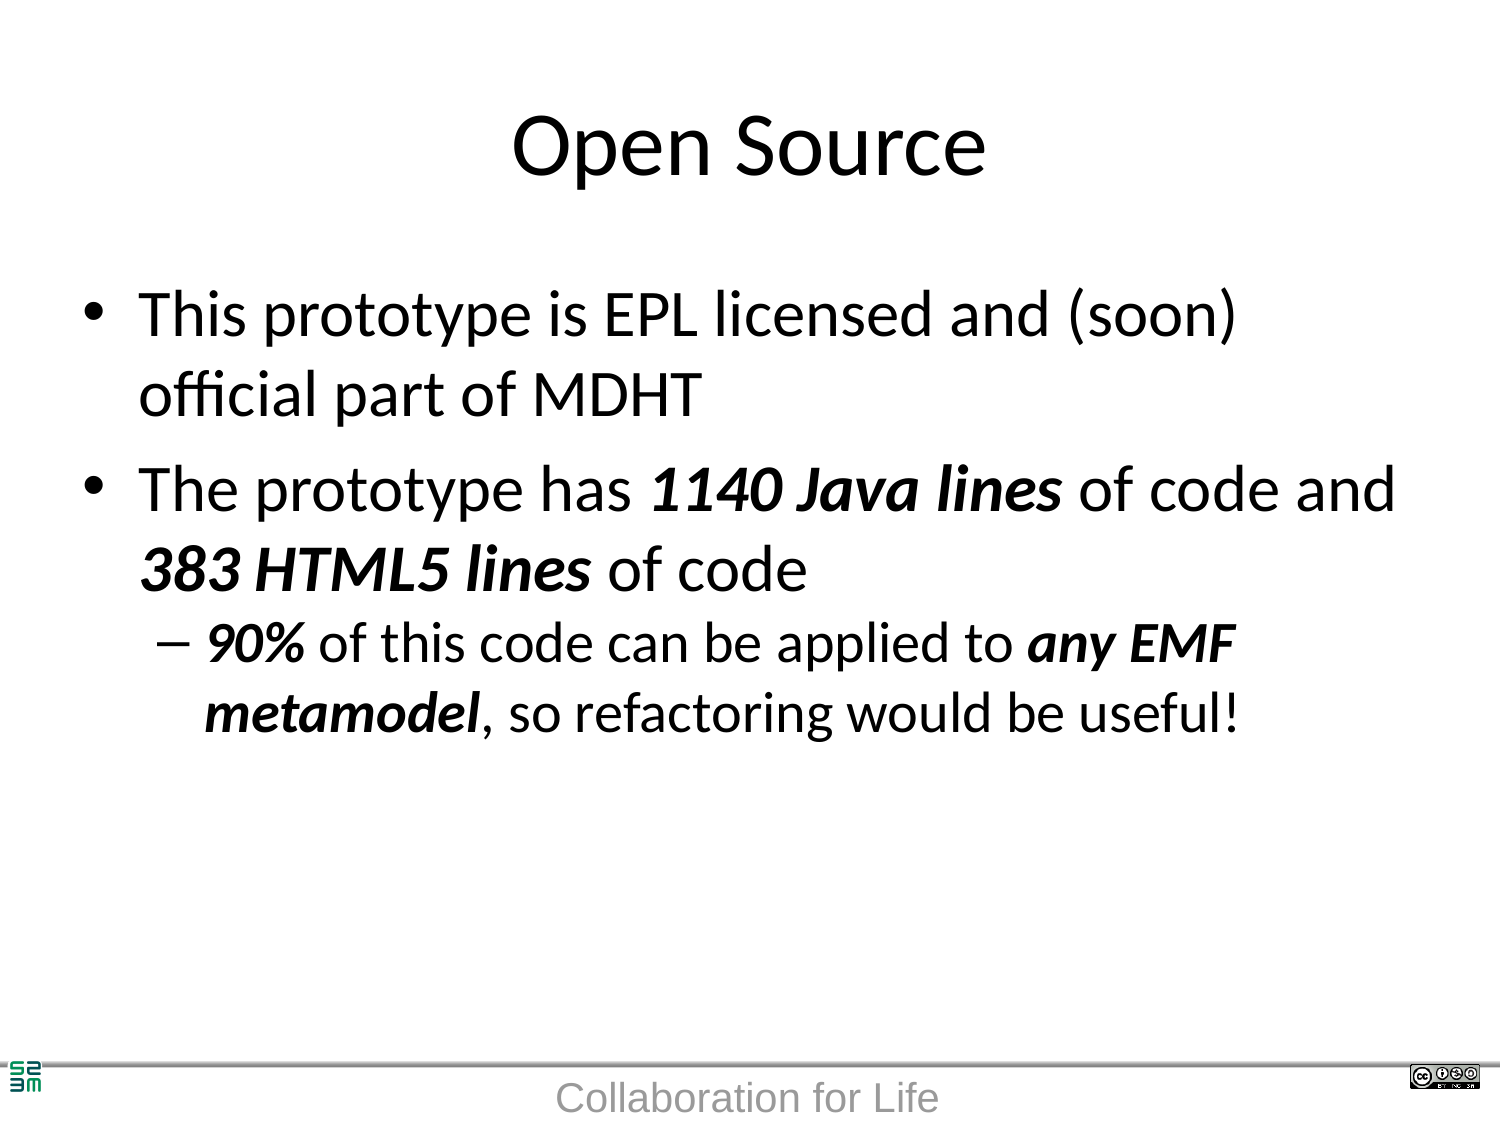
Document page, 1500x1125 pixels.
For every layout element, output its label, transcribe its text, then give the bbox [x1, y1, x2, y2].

list This prototype is EPL licensed and (soon) official part of MDHT The prototype has 1140 Java lines of code and 383 HTML5 lines of code 90% of this code can be applied to any EMF metamodel, so refactoring would be useful! [74, 261, 1426, 1006]
picture [1410, 1064, 1480, 1089]
picture [10, 1061, 41, 1092]
title Open Source [74, 44, 1426, 234]
